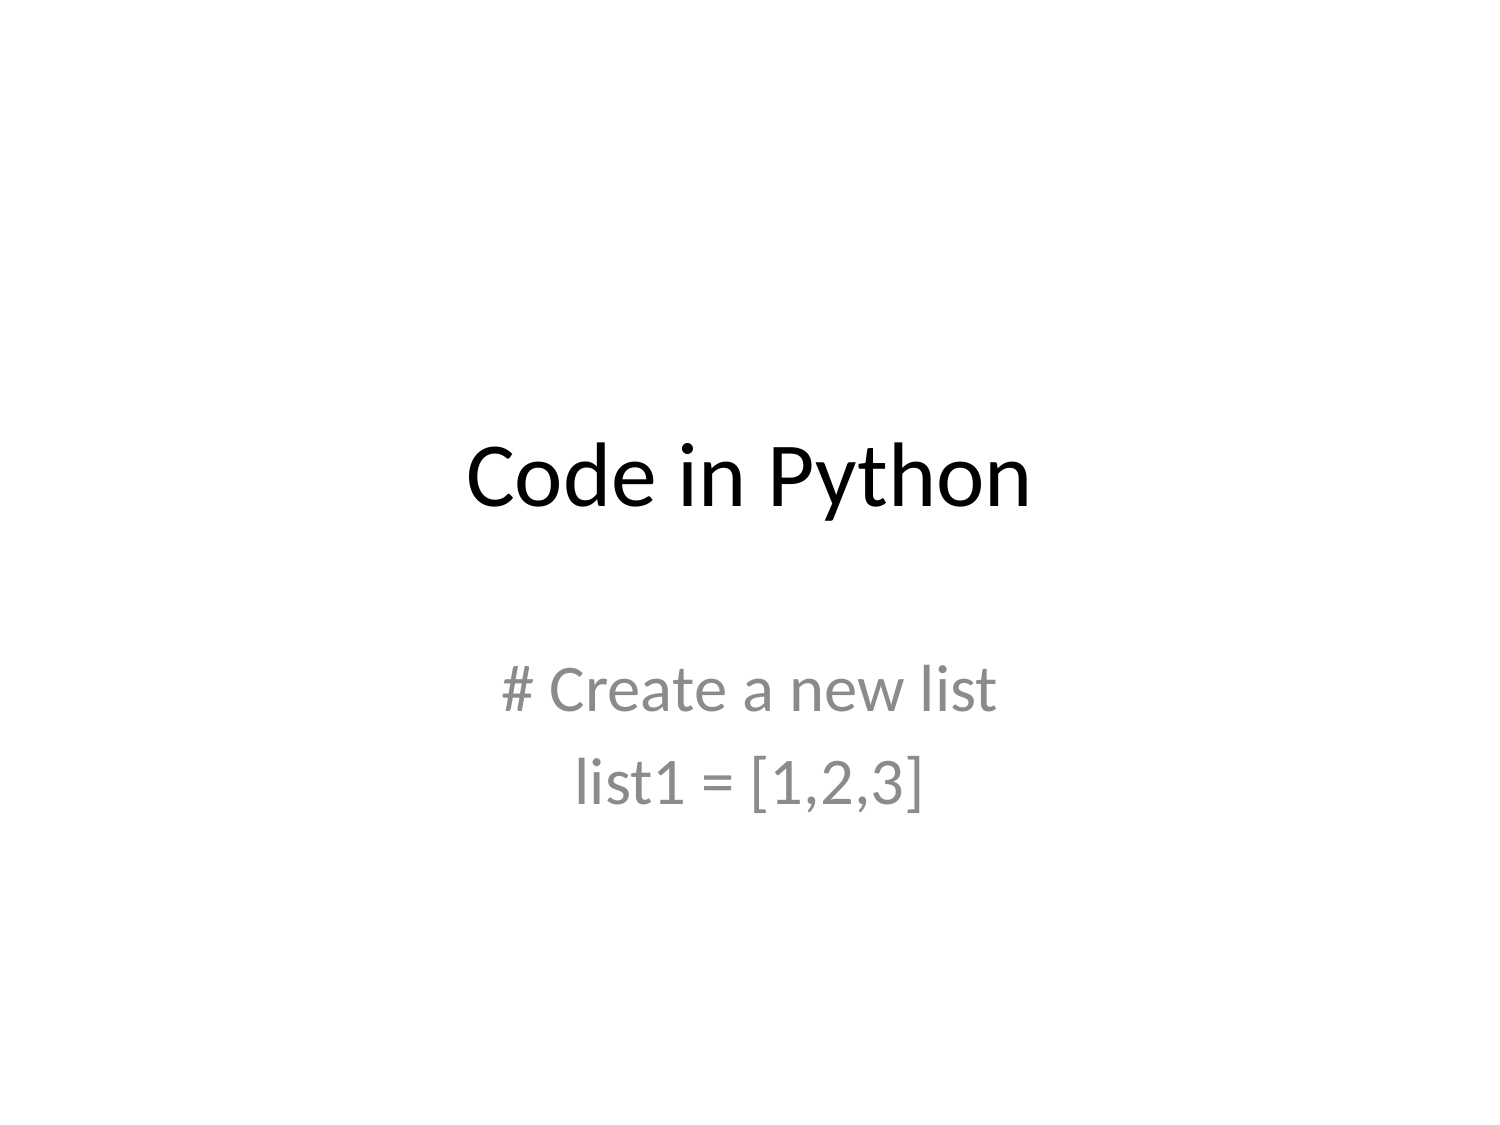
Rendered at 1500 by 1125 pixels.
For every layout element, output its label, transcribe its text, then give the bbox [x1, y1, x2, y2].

title Code in Python [112, 349, 1388, 591]
subtitle # Create a new list list1 = [1,2,3] [225, 637, 1275, 925]
